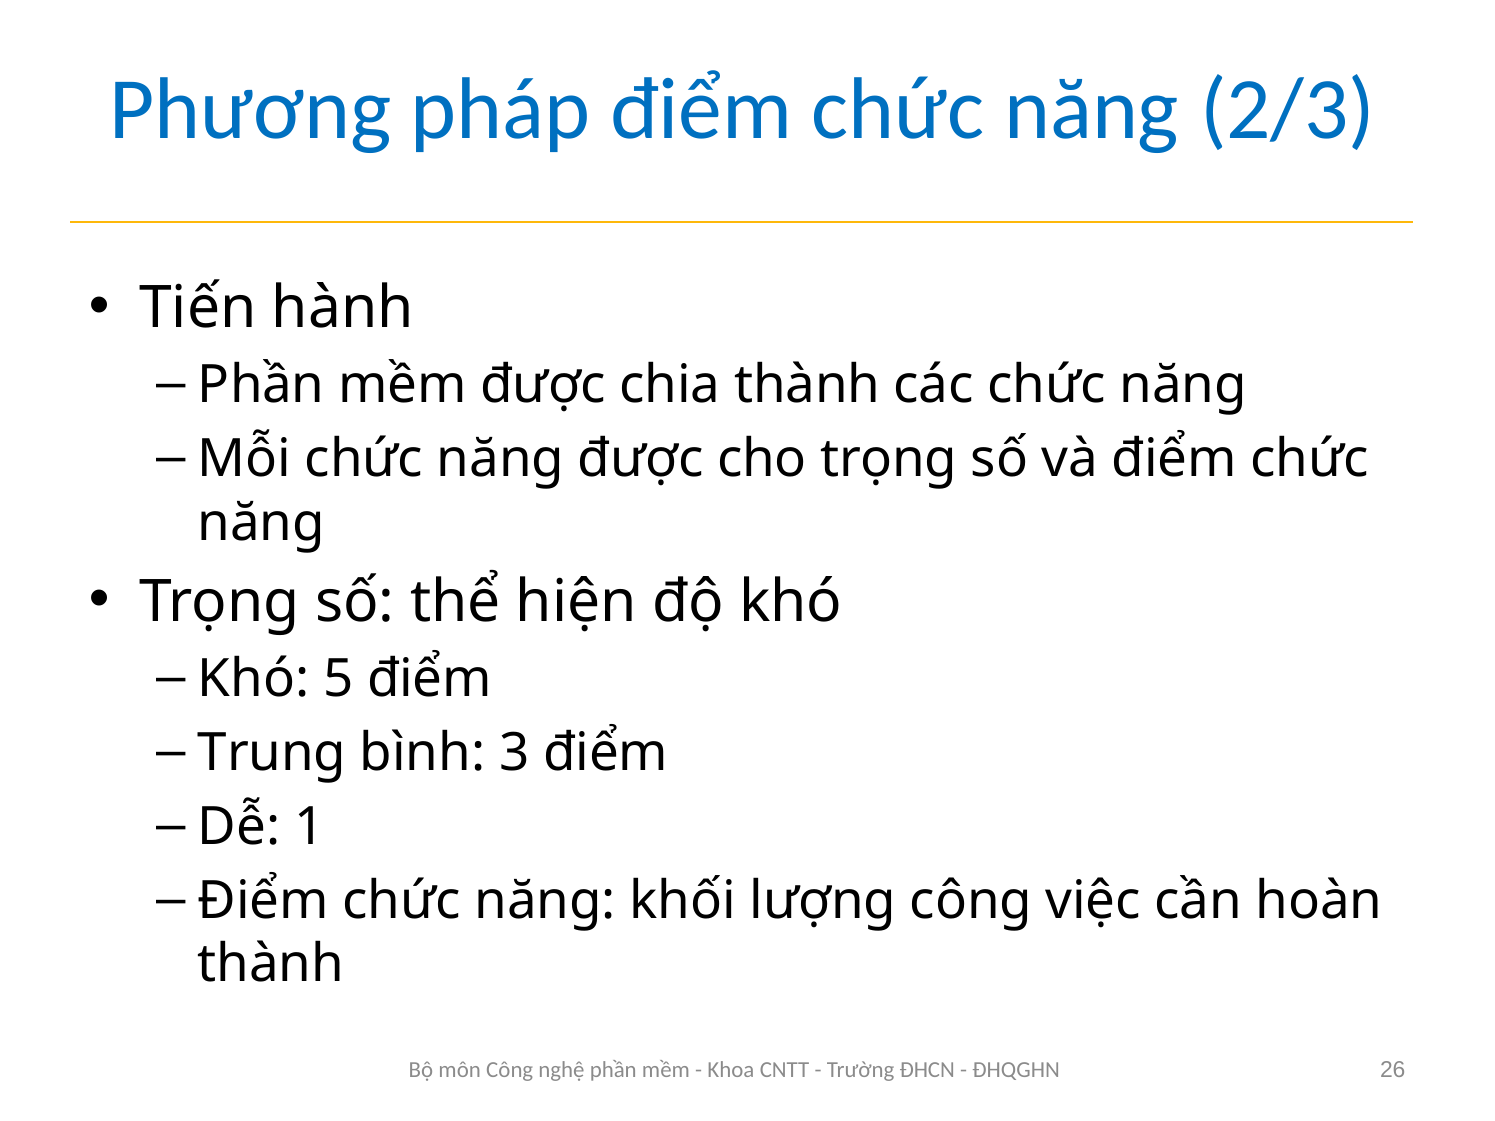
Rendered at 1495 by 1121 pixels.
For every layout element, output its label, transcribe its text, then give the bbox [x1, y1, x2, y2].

slide_number 26 [1071, 1038, 1420, 1099]
title Phương pháp điểm chức năng (2/3) [69, 10, 1416, 198]
footer Bộ môn Công nghệ phần mềm - Khoa CNTT - Trường ĐHCN - ĐHQGHN [372, 1038, 1071, 1099]
list Tiến hành Phần mềm được chia thành các chức năng Mỗi chức năng được cho trọng số và điểm chức năng Trọng số: thể hiện độ khó Khó: 5 điểm Trung bình: 3 điểm Dễ: 1 Điểm chức năng: khối lượng công việc cần hoàn thành [74, 261, 1421, 1002]
